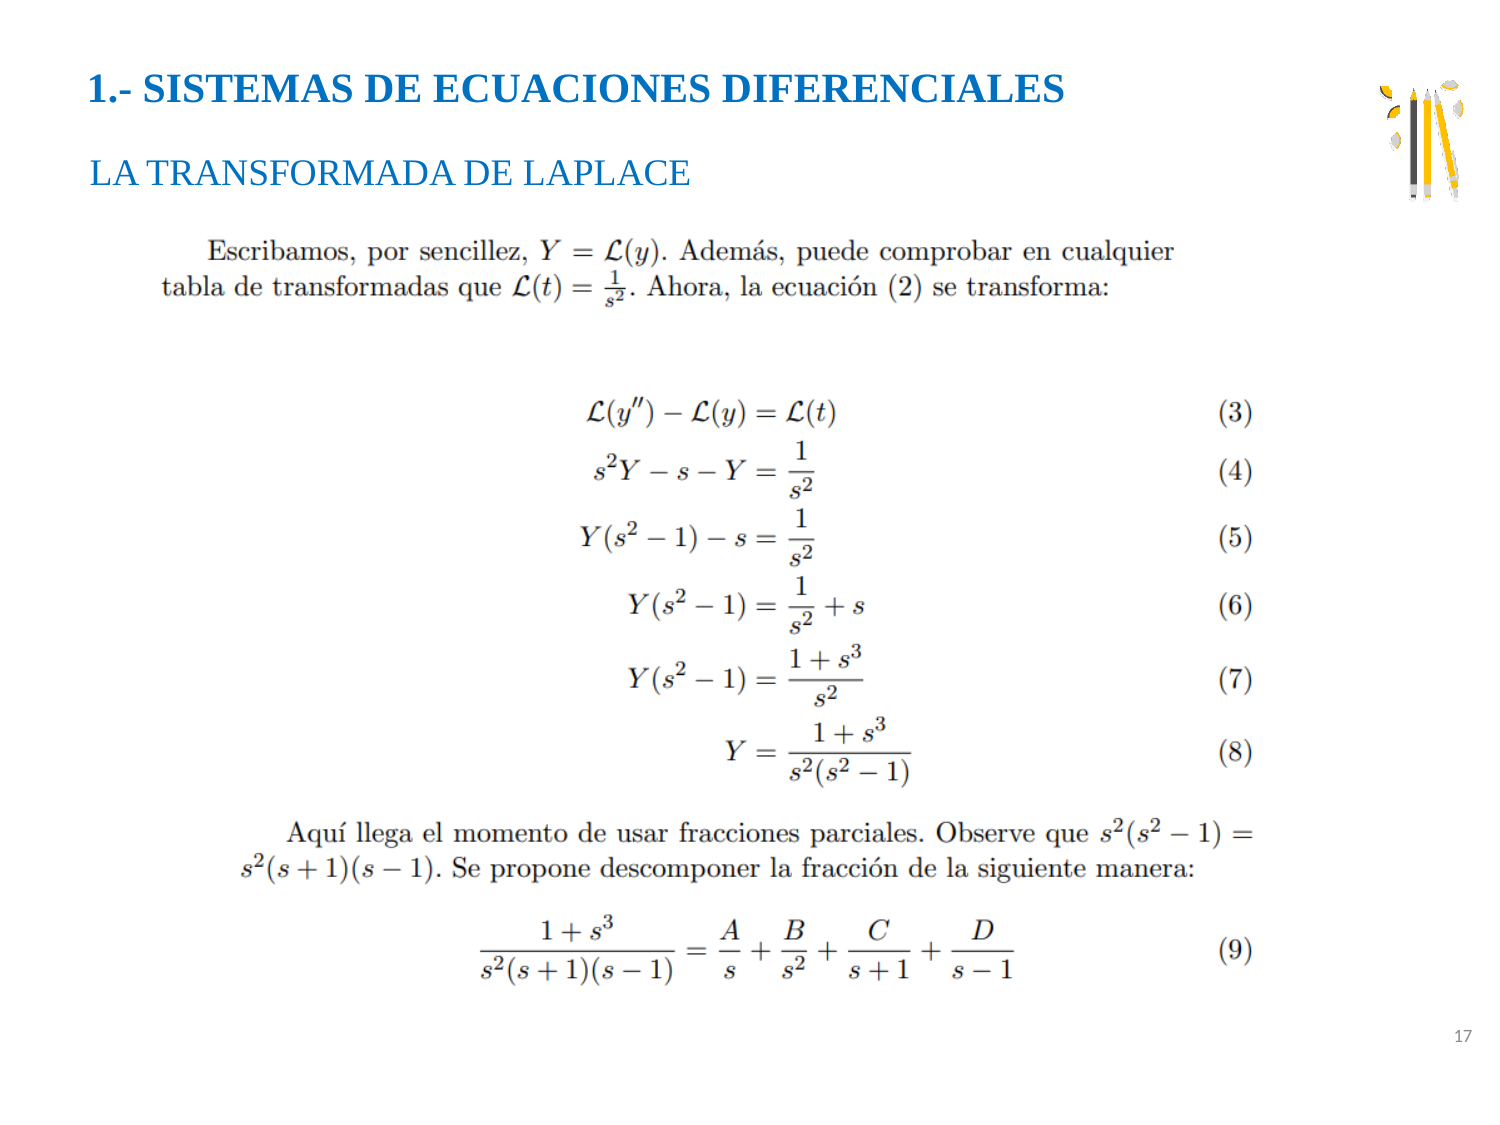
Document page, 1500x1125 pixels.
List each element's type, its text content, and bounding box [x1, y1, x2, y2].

picture [159, 227, 1184, 321]
text_box 1.- SISTEMAS DE ECUACIONES DIFERENCIALES [72, 53, 1336, 118]
text_box LA TRANSFORMADA DE LAPLACE [74, 140, 1294, 201]
slide_number 17 [1420, 999, 1488, 1071]
picture [1335, 56, 1500, 225]
picture [225, 332, 1275, 1001]
